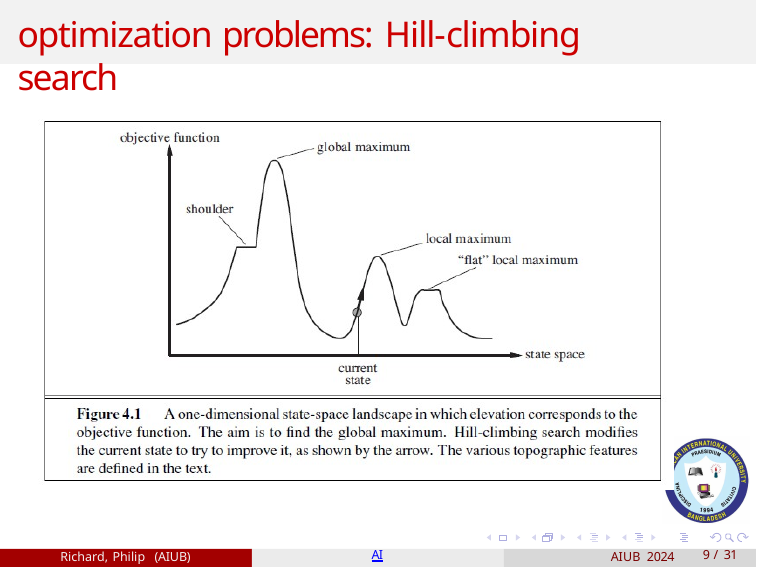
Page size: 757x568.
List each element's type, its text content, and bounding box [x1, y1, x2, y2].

picture [24, 105, 750, 524]
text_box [0, 548, 757, 568]
text_box optimization problems: Hill-climbing search [15, 9, 629, 98]
